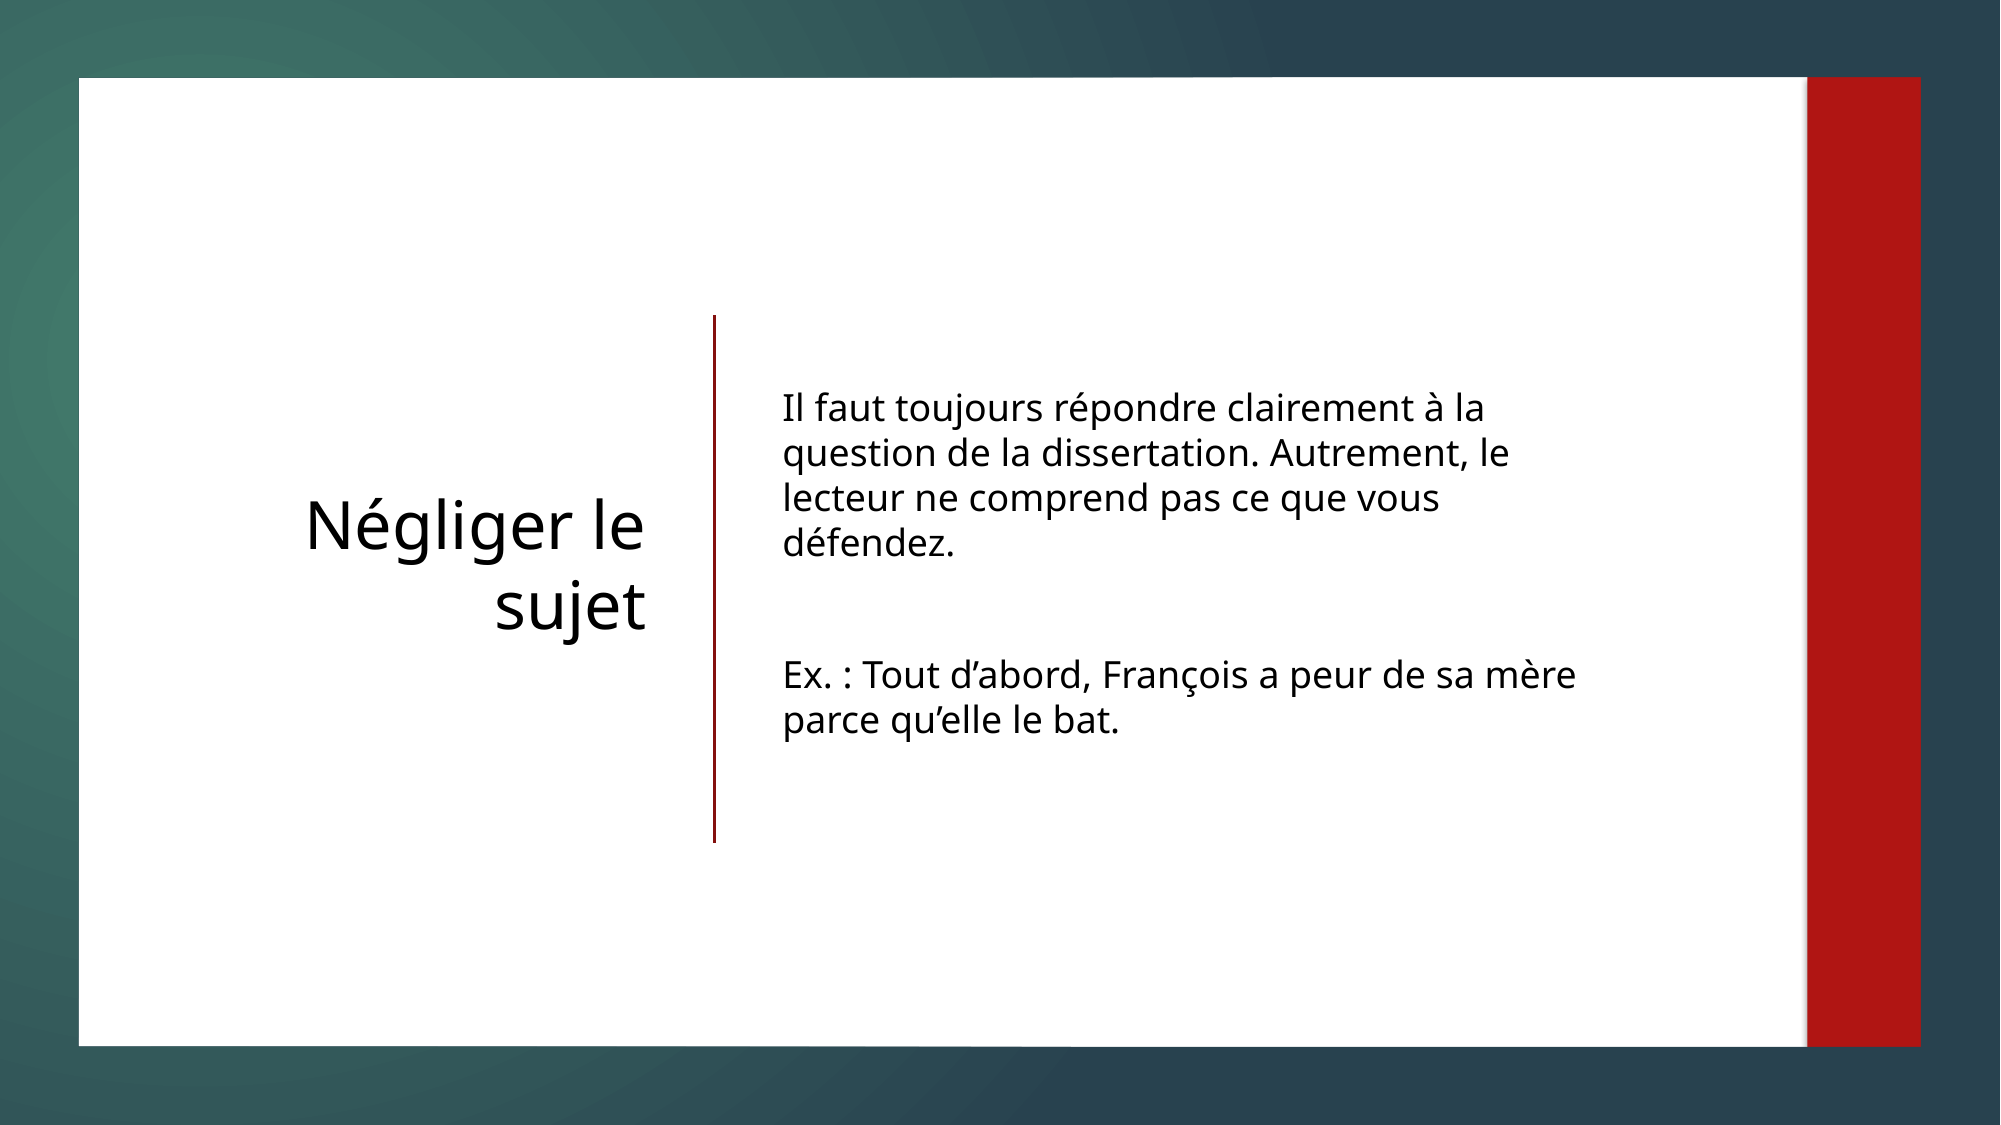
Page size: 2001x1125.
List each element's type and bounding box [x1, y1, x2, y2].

text_box [0, 0, 2000, 1125]
